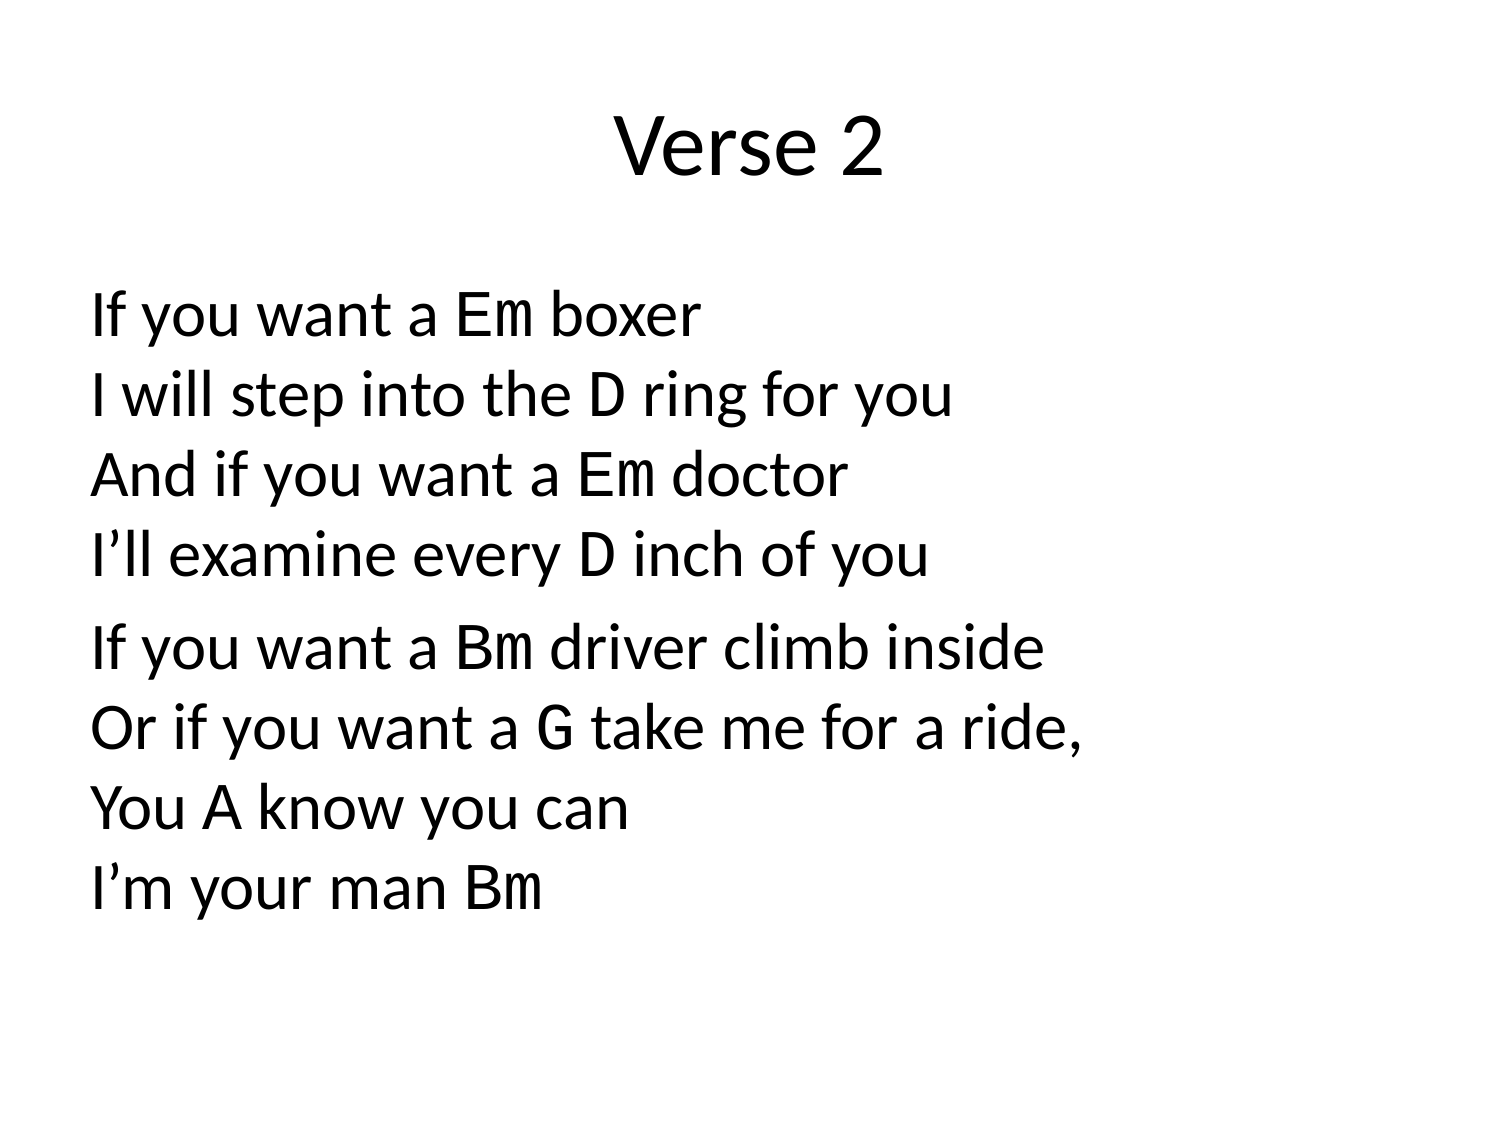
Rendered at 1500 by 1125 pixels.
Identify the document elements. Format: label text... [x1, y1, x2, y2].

title Verse 2 [75, 45, 1425, 233]
list If you want a Em boxer I will step into the D ring for you And if you want a Em doctor I’ll examine every D inch of you If you want a Bm driver climb inside Or if you want a G take me for a ride, You A know you can I’m your man Bm [75, 262, 1425, 1005]
